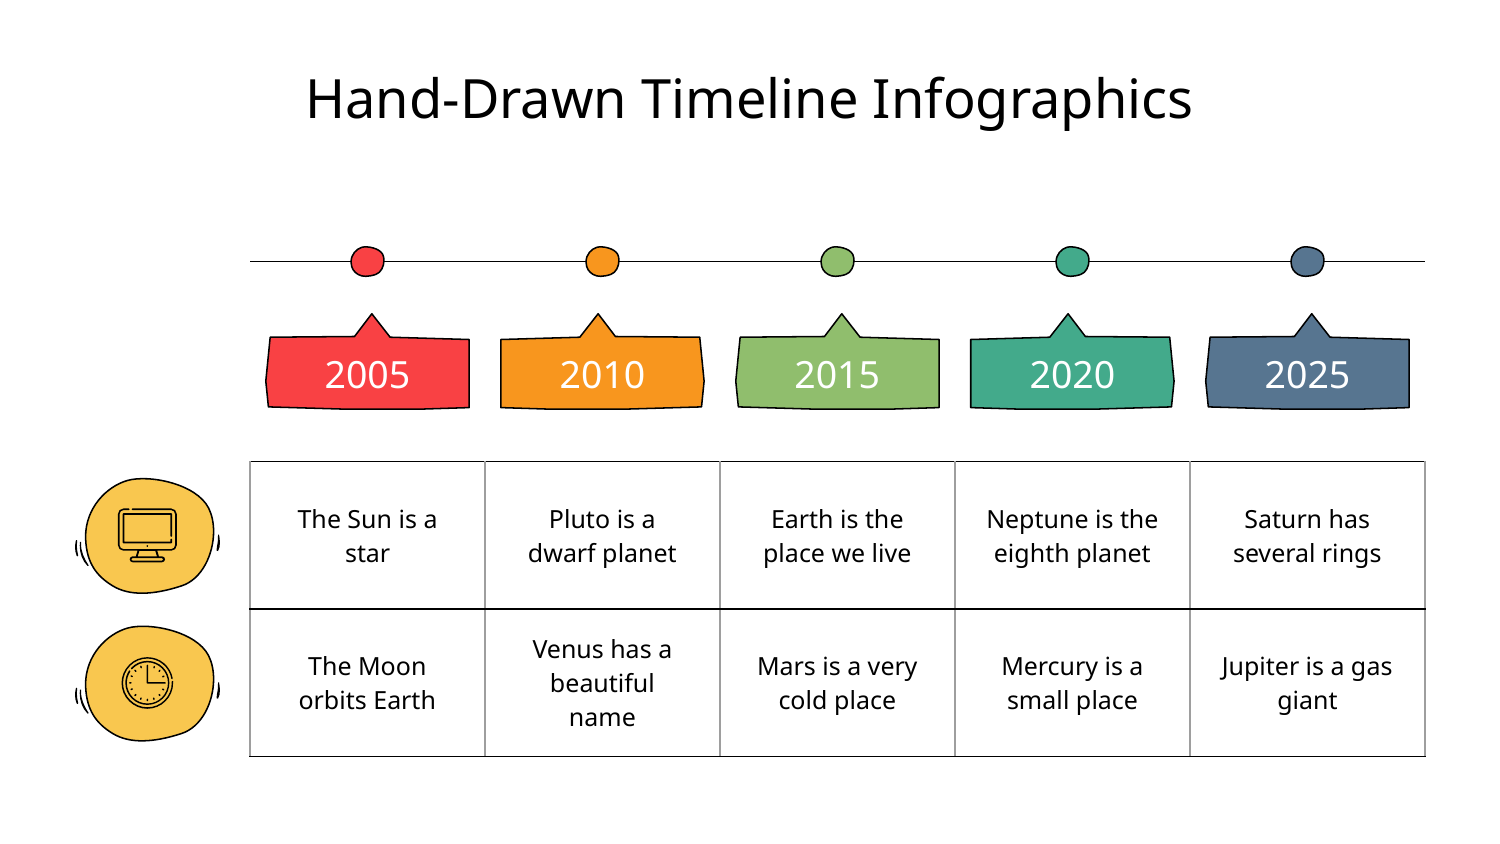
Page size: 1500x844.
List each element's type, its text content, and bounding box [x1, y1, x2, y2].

table_cell The Moon orbits Earth [251, 610, 484, 756]
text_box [970, 245, 1175, 410]
title Hand-Drawn Timeline Infographics [75, 49, 1425, 144]
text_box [265, 245, 470, 410]
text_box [735, 245, 940, 410]
table_header Earth is the place we live [721, 462, 954, 608]
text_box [1205, 245, 1410, 410]
table_cell Jupiter is a gas giant [1191, 610, 1424, 756]
table_header The Sun is a star [251, 462, 484, 608]
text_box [74, 621, 221, 745]
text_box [500, 245, 705, 410]
table_header Saturn has several rings [1191, 462, 1424, 608]
table_cell Venus has a beautiful name [486, 610, 719, 756]
table_cell Mercury is a small place [956, 610, 1189, 756]
table_header Neptune is the eighth planet [956, 462, 1189, 608]
table_header Pluto is a dwarf planet [486, 462, 719, 608]
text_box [74, 474, 221, 597]
table_cell Mars is a very cold place [721, 610, 954, 756]
